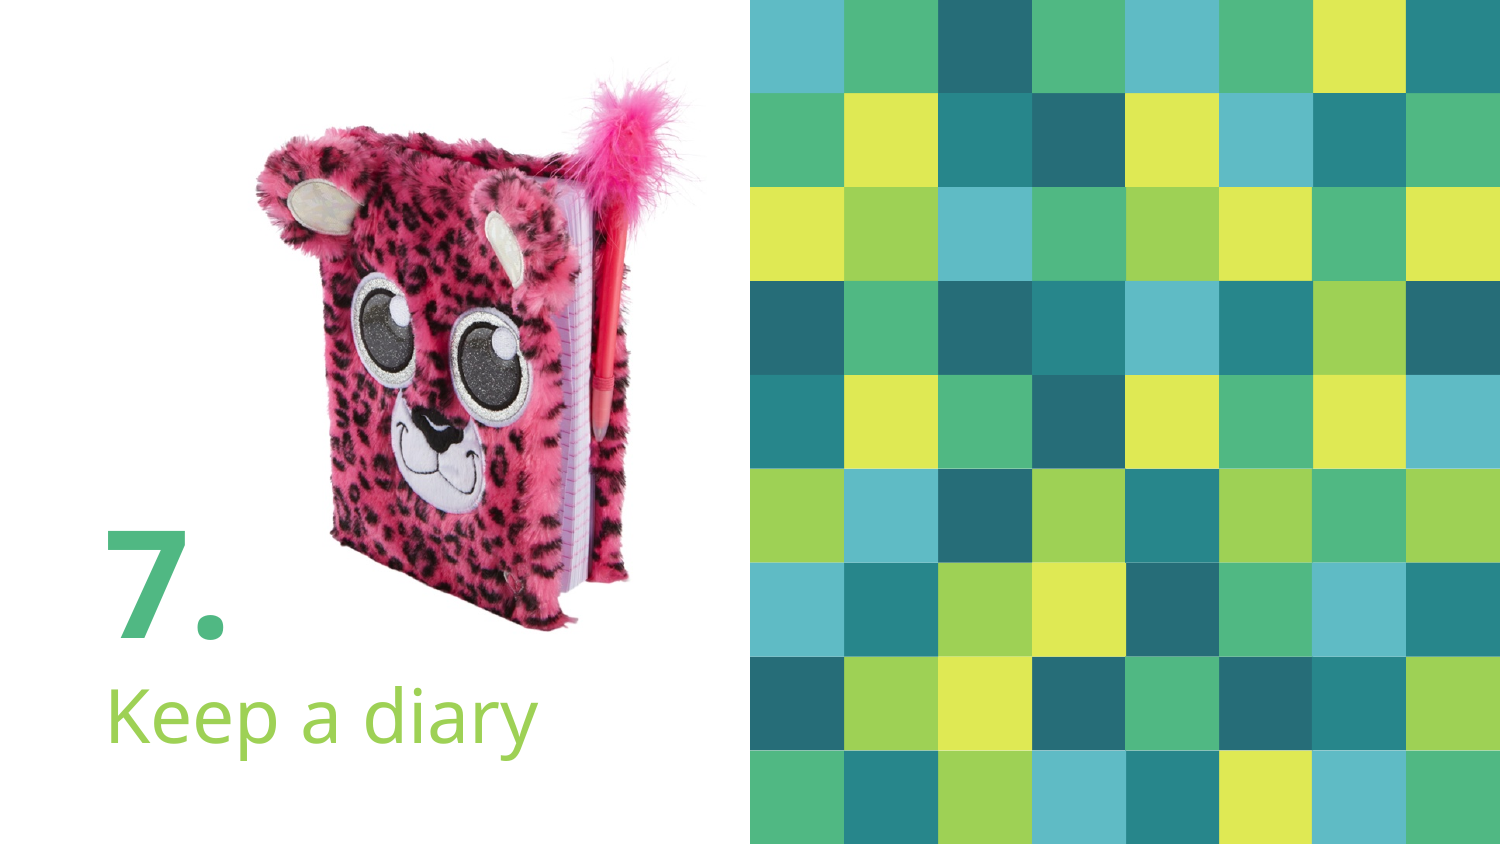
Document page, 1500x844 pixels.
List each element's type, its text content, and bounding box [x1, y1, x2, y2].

title 7. Keep a diary [89, 567, 654, 774]
picture [197, 0, 742, 698]
